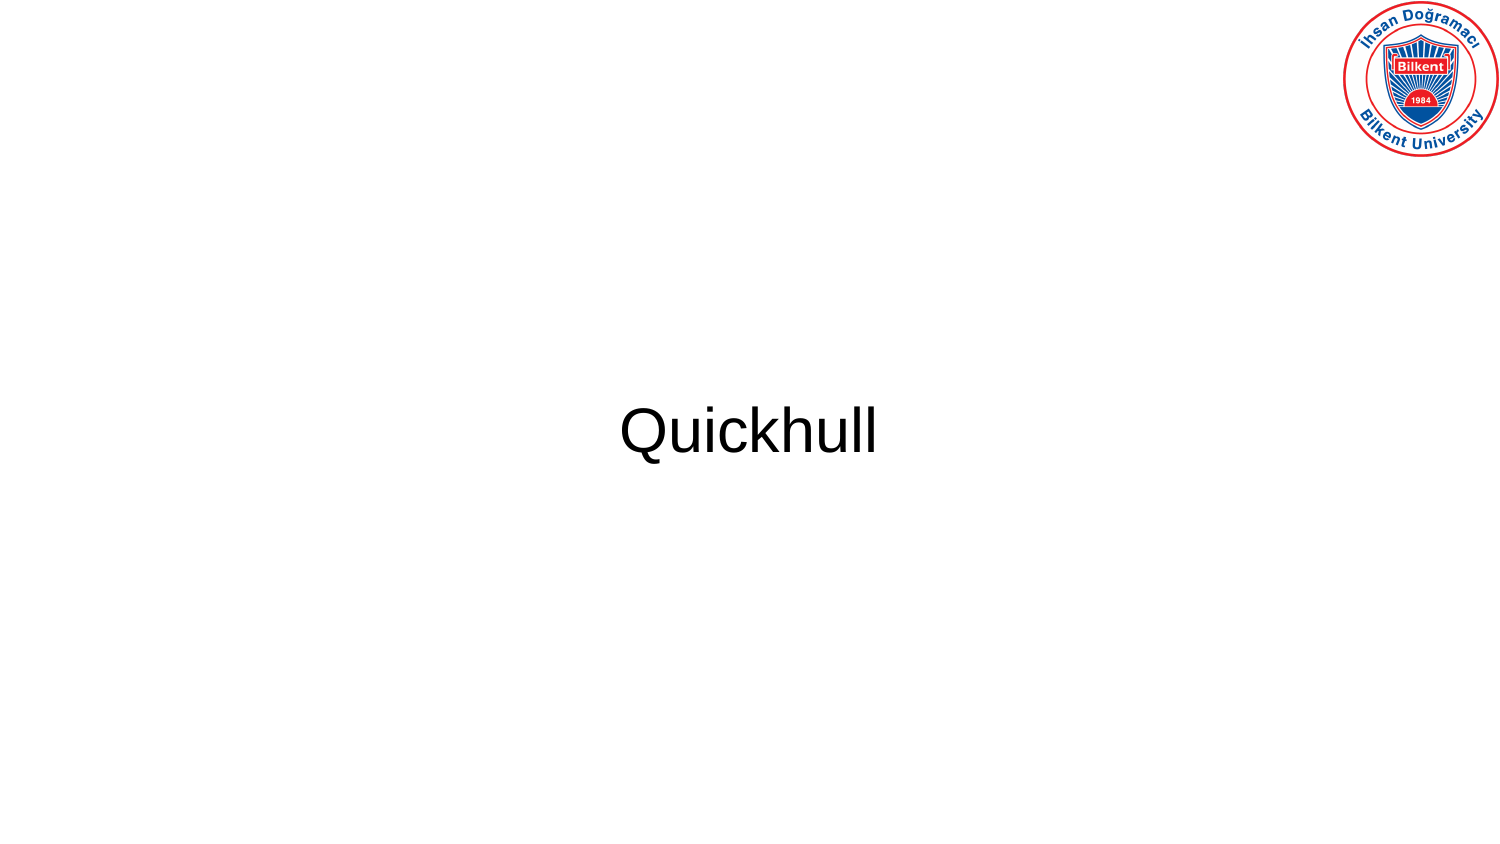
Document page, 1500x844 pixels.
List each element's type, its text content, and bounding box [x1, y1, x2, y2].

title Quickhull [604, 374, 896, 469]
picture [1341, 0, 1500, 159]
